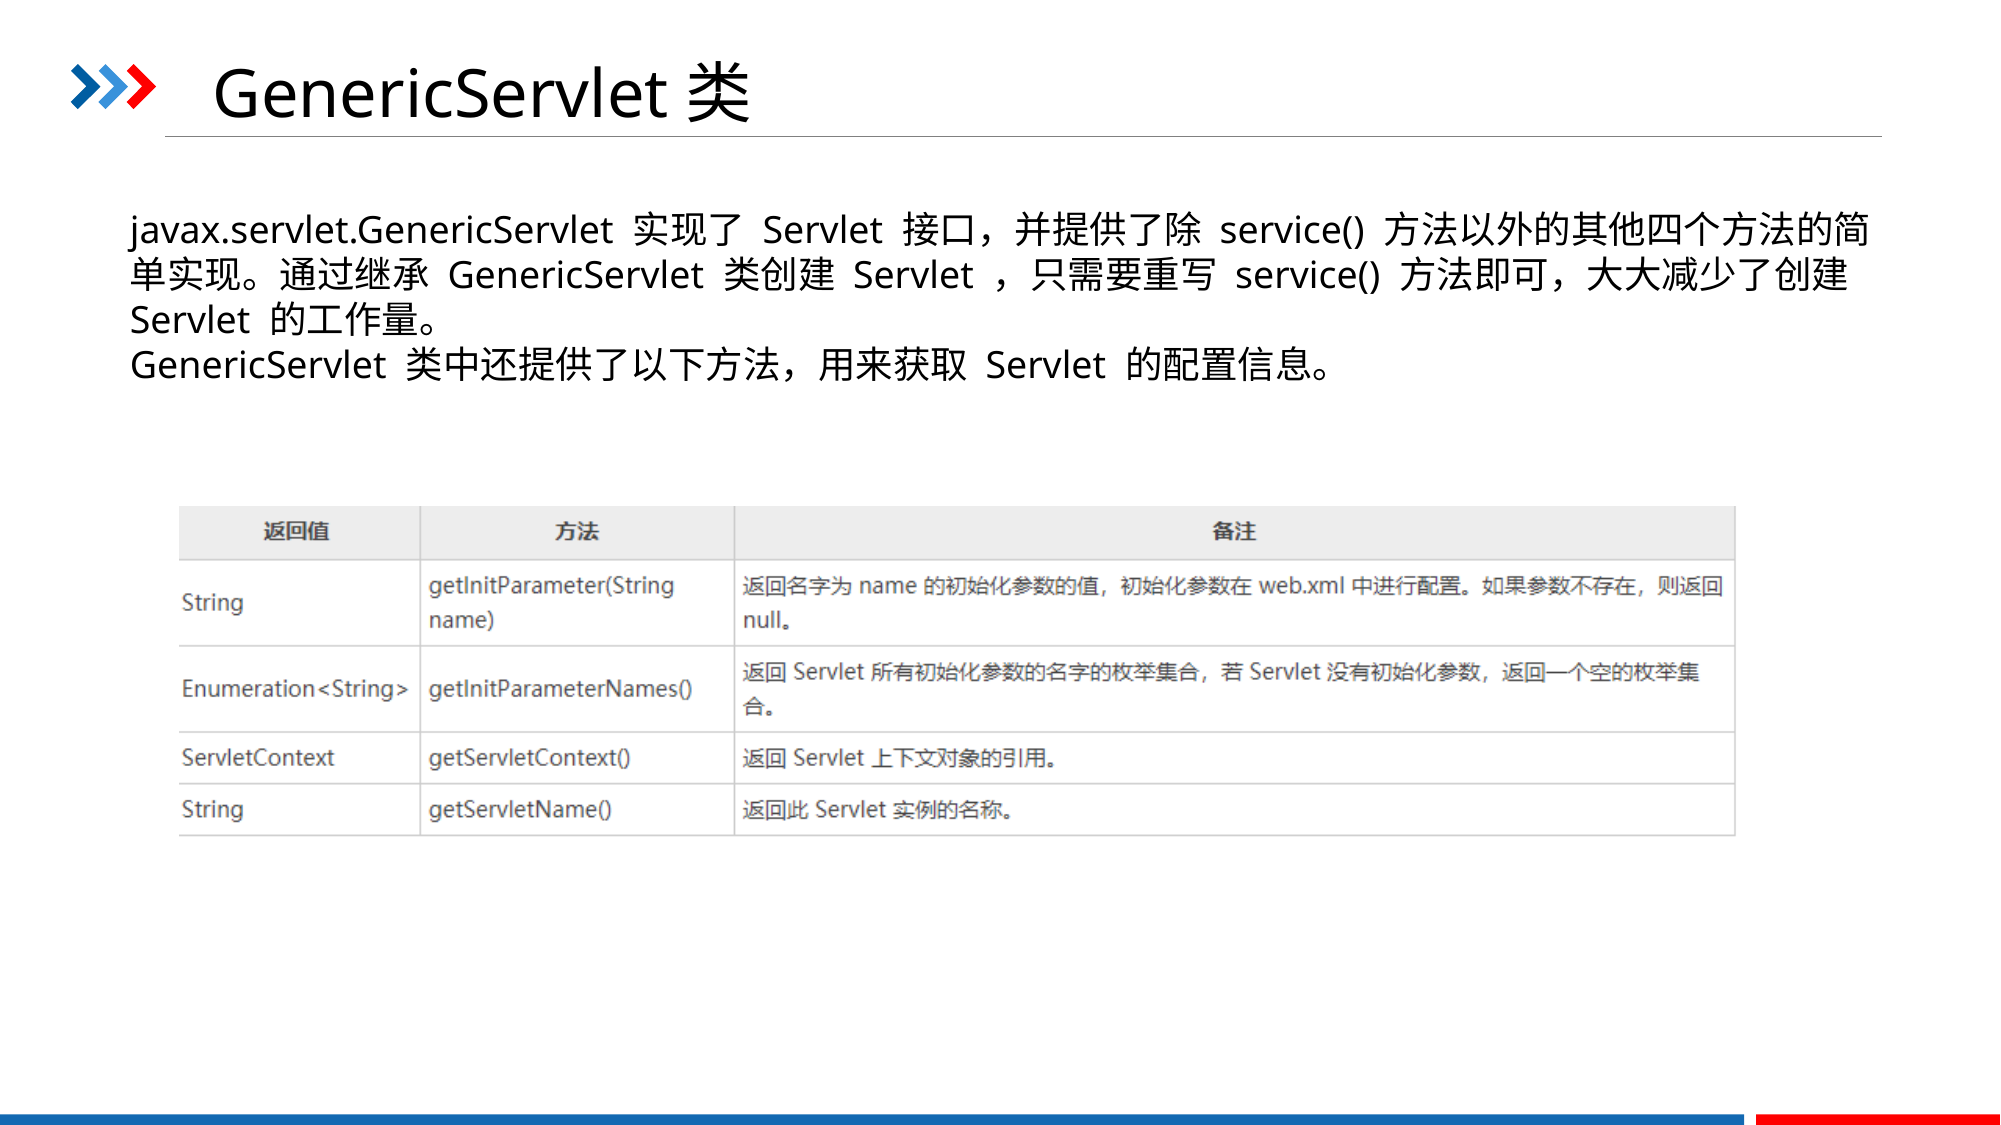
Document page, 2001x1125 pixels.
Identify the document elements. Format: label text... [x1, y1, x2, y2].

text_box GenericServlet类 [197, 43, 782, 139]
picture [179, 506, 1747, 838]
text_box javax.servlet.GenericServlet 实现了 Servlet 接口，并提供了除 service() 方法以外的其他四个方法的简单实现。通过继承 GenericServlet 类创建 Servlet ，只需要重写 service() 方法即可，大大减少了创建 Servlet 的工作量。 GenericServlet 类中还提供了以下方法，用来获取 Servlet 的配置信息。 [115, 198, 1892, 393]
